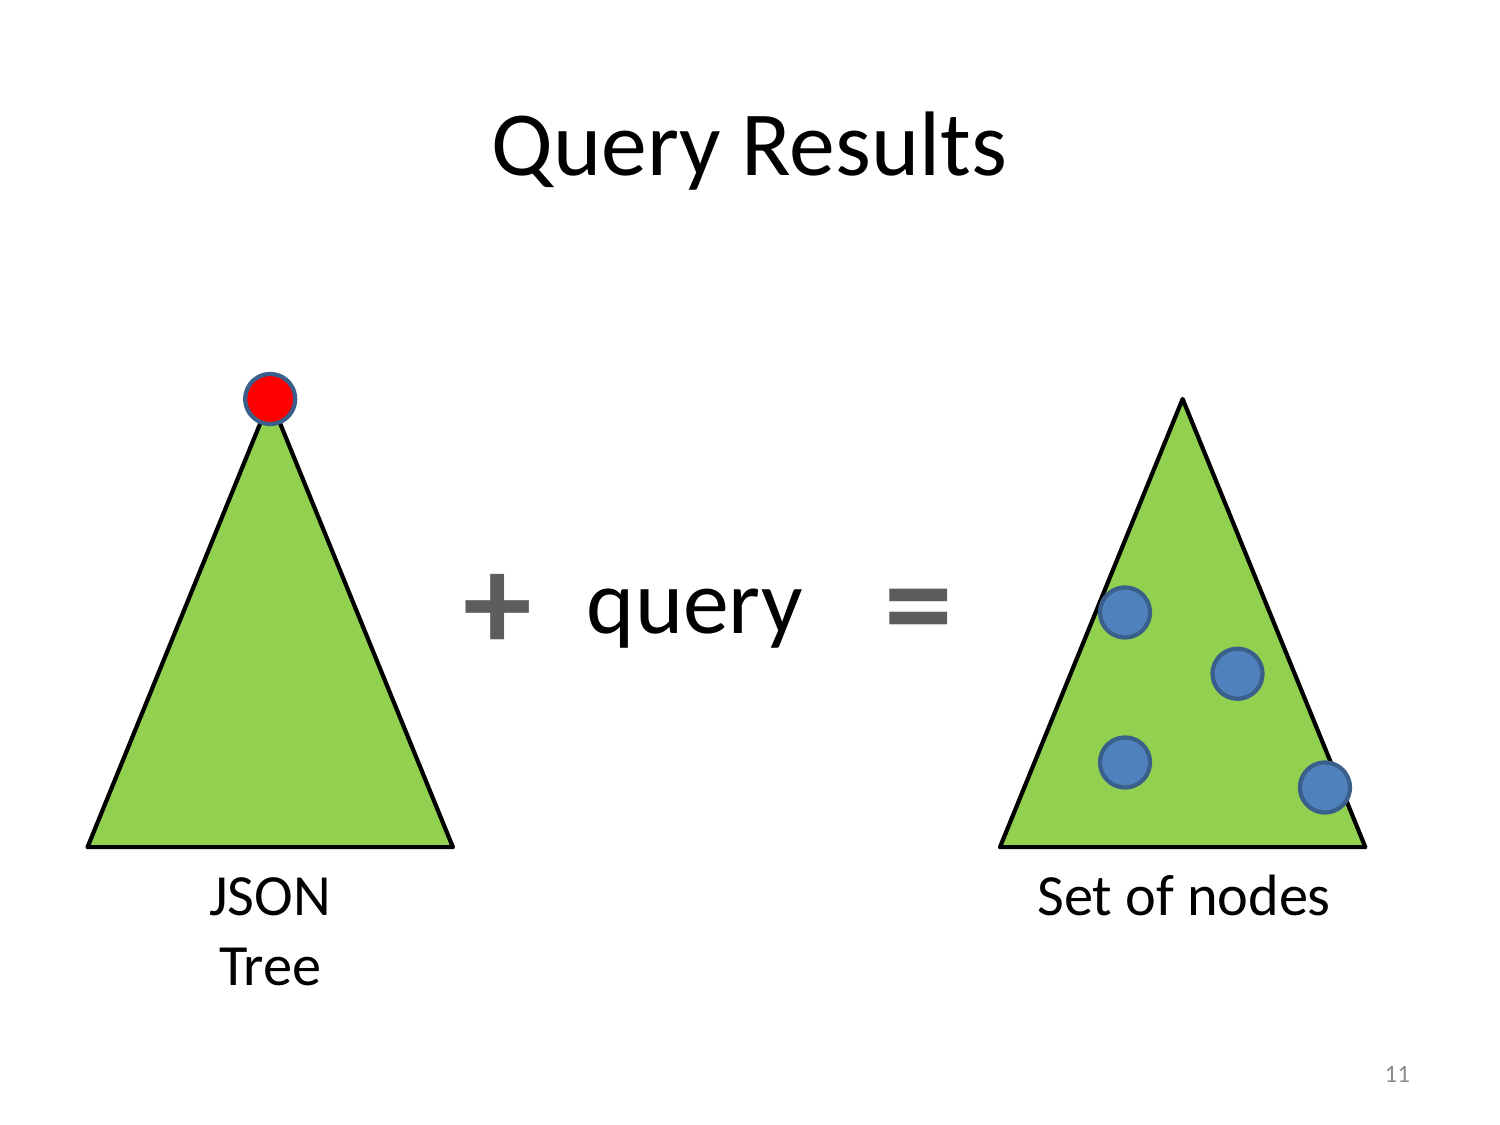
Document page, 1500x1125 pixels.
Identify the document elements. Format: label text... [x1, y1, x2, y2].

text_box [1097, 735, 1153, 790]
text_box [1210, 646, 1265, 701]
text_box [243, 371, 298, 427]
text_box + [448, 505, 547, 686]
text_box query [572, 534, 819, 660]
text_box JSON Tree [101, 850, 439, 1005]
slide_number 11 [1074, 1042, 1425, 1103]
text_box [1097, 585, 1153, 640]
text_box Set of nodes [1015, 850, 1353, 935]
text_box = [868, 505, 968, 686]
text_box [998, 396, 1368, 850]
title Query Results [75, 45, 1425, 233]
text_box [85, 424, 455, 850]
text_box [1297, 760, 1353, 815]
